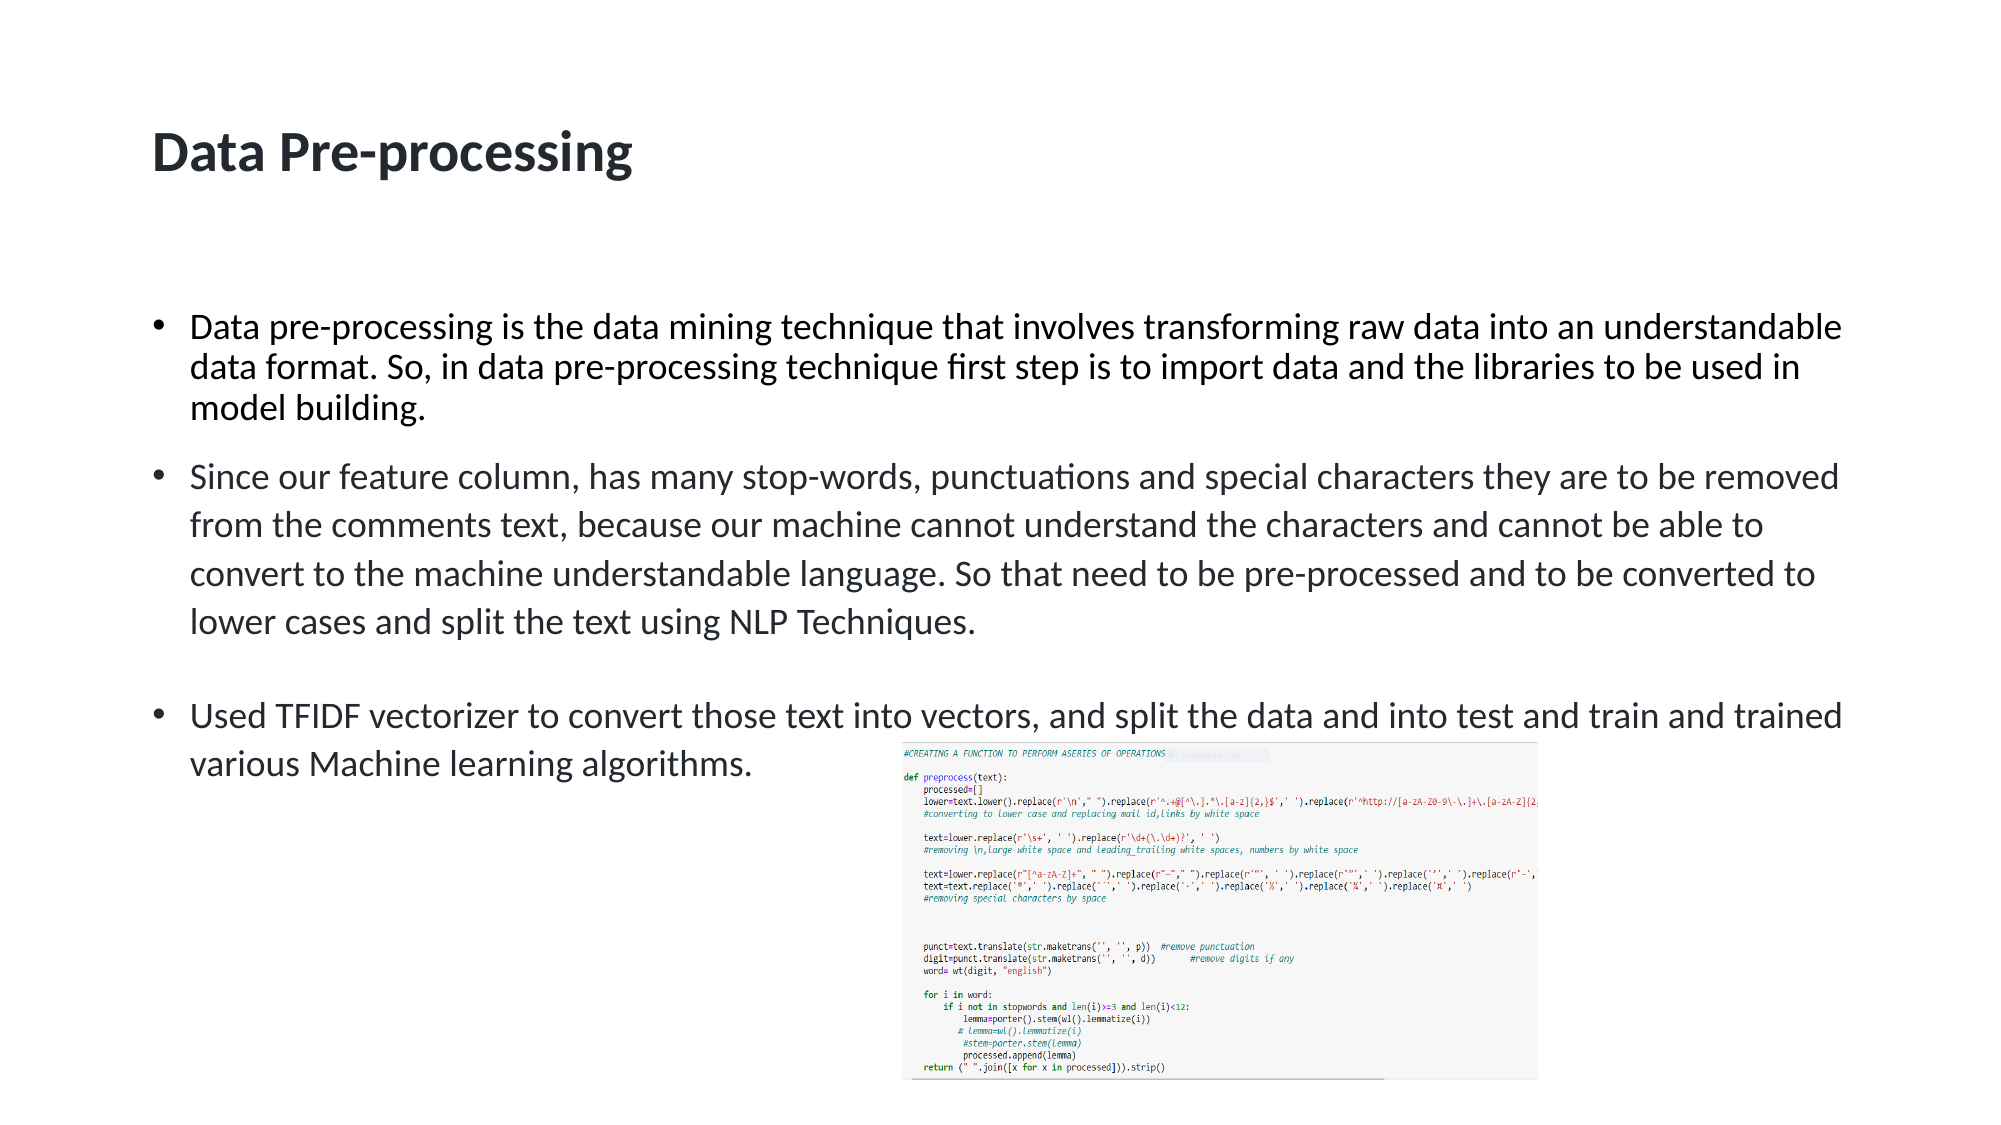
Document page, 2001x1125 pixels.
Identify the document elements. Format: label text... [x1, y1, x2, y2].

list Data pre-processing is the data mining technique that involves transforming raw data into an understandable data format. So, in data pre-processing technique first step is to import data and the libraries to be used in model building. Since our feature column, has many stop-words, punctuations and special characters they are to be removed from the comments text, because our machine cannot understand the characters and cannot be able to convert to the machine understandable language. So that need to be pre-processed and to be converted to lower cases and split the text using NLP Techniques. Used TFIDF vectorizer to convert those text into vectors, and split the data and into test and train and trained various Machine learning algorithms. [137, 299, 1863, 1014]
picture [902, 739, 1538, 1080]
title Data Pre-processing [137, 59, 1863, 278]
